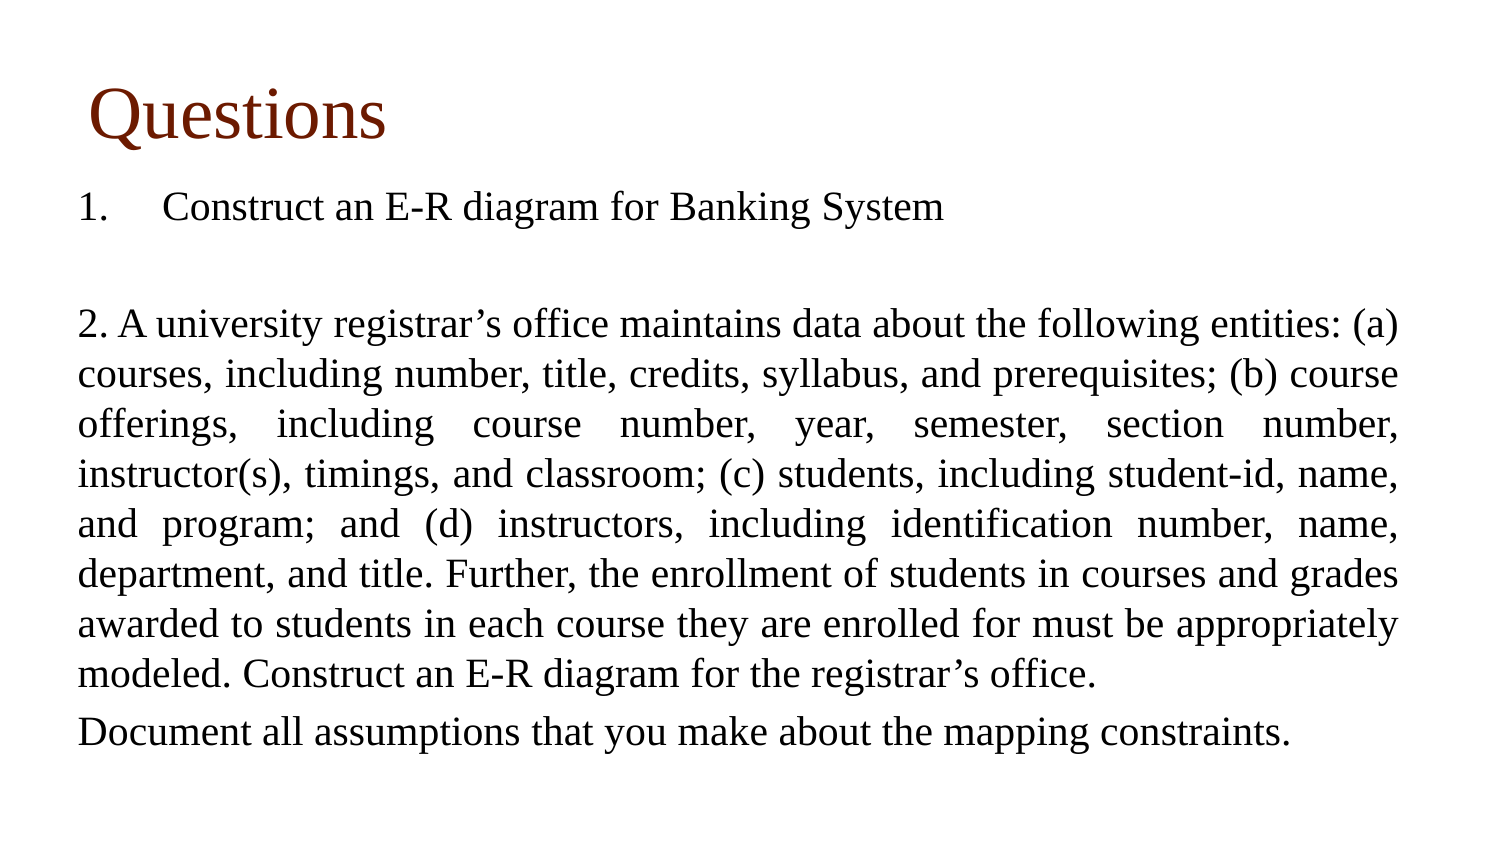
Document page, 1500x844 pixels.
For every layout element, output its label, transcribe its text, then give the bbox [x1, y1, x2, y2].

title Questions [73, 46, 1427, 172]
list Construct an E-R diagram for Banking System 2. A university registrar’s office maintains data about the following entities: (a) courses, including number, title, credits, syllabus, and prerequisites; (b) course offerings, including course number, year, semester, section number, instructor(s), timings, and classroom; (c) students, including student-id, name, and program; and (d) instructors, including identification number, name, department, and title. Further, the enrollment of students in courses and grades awarded to students in each course they are enrolled for must be appropriately modeled. Construct an E-R diagram for the registrar’s office. Document all assumptions that you make about the mapping constraints. [62, 171, 1416, 748]
